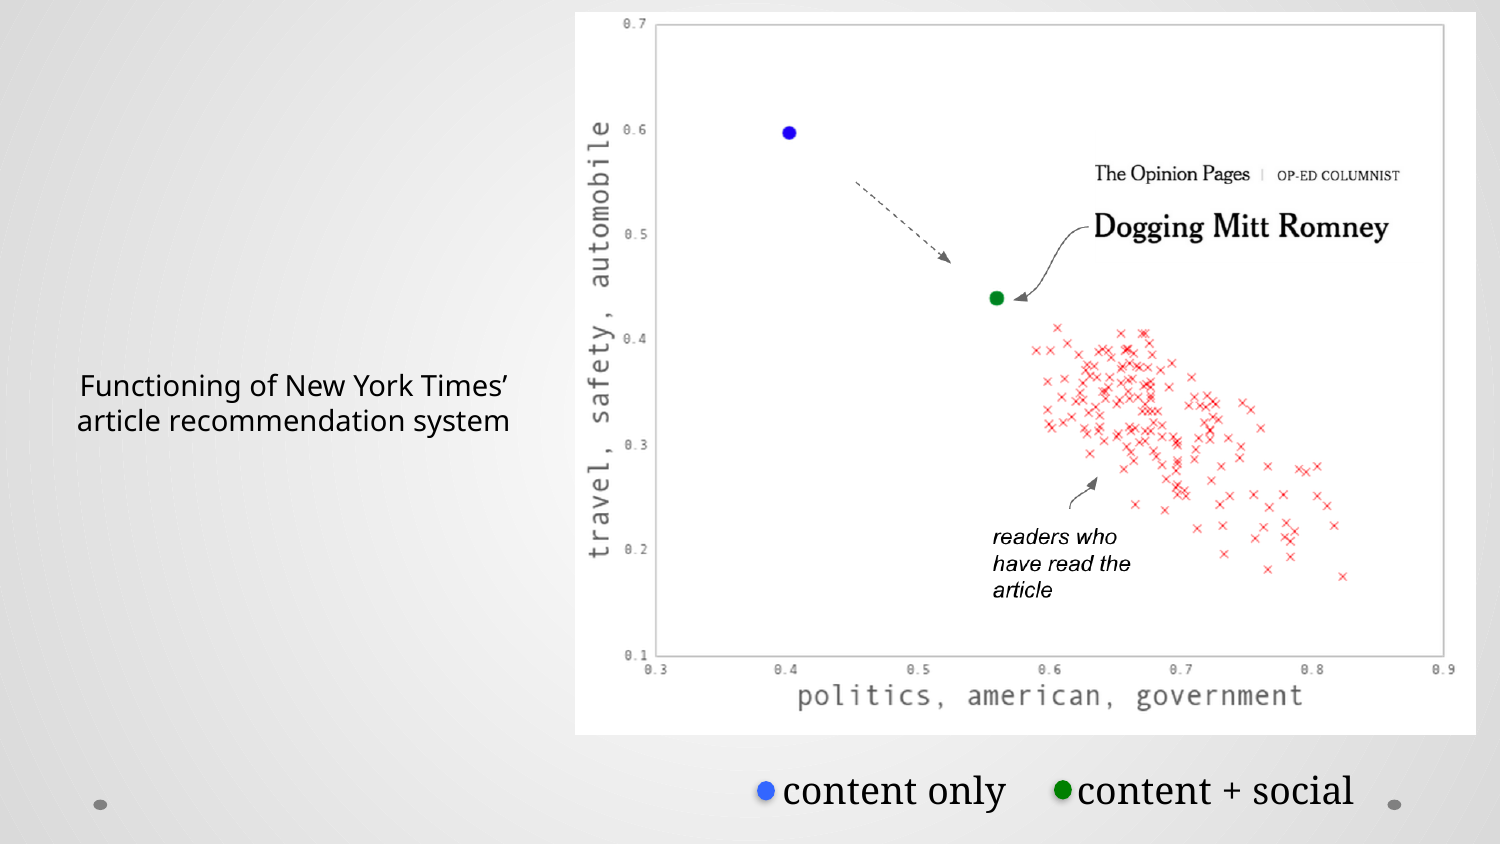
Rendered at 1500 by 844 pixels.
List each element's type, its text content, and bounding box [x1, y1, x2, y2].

text_box [756, 780, 776, 802]
picture [574, 12, 1476, 735]
text_box content only [767, 759, 1022, 820]
text_box [1053, 779, 1062, 801]
text_box Functioning of New York Times’ article recommendation system [50, 359, 538, 524]
text_box content + social [1062, 759, 1370, 820]
